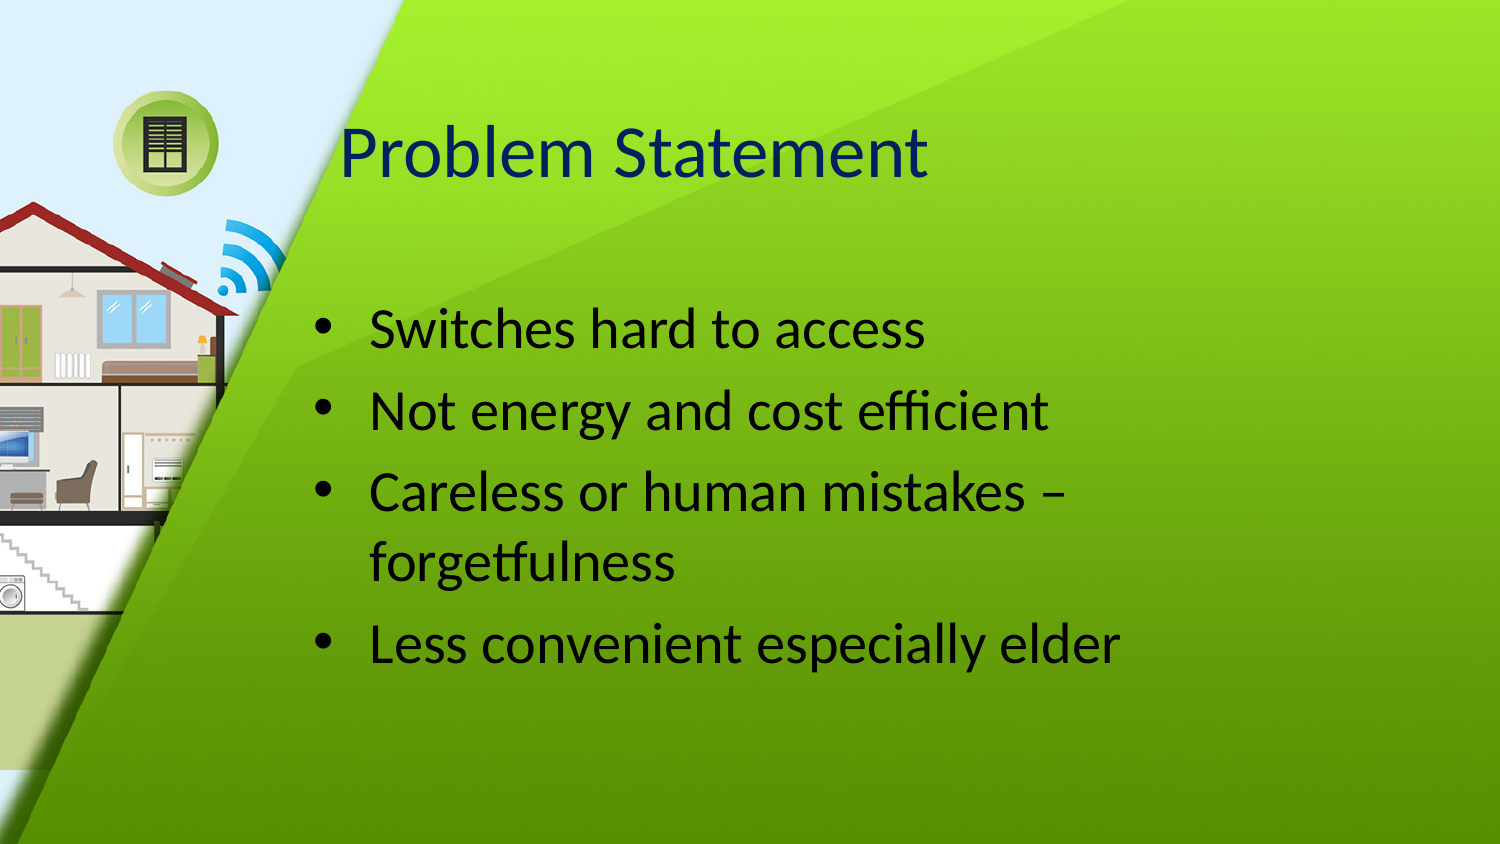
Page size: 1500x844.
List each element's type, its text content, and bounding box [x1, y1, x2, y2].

picture [0, 0, 1500, 844]
title Problem Statement [324, 88, 1424, 208]
list Switches hard to access Not energy and cost efficient Careless or human mistakes – forgetfulness Less convenient especially elder [298, 282, 1401, 844]
